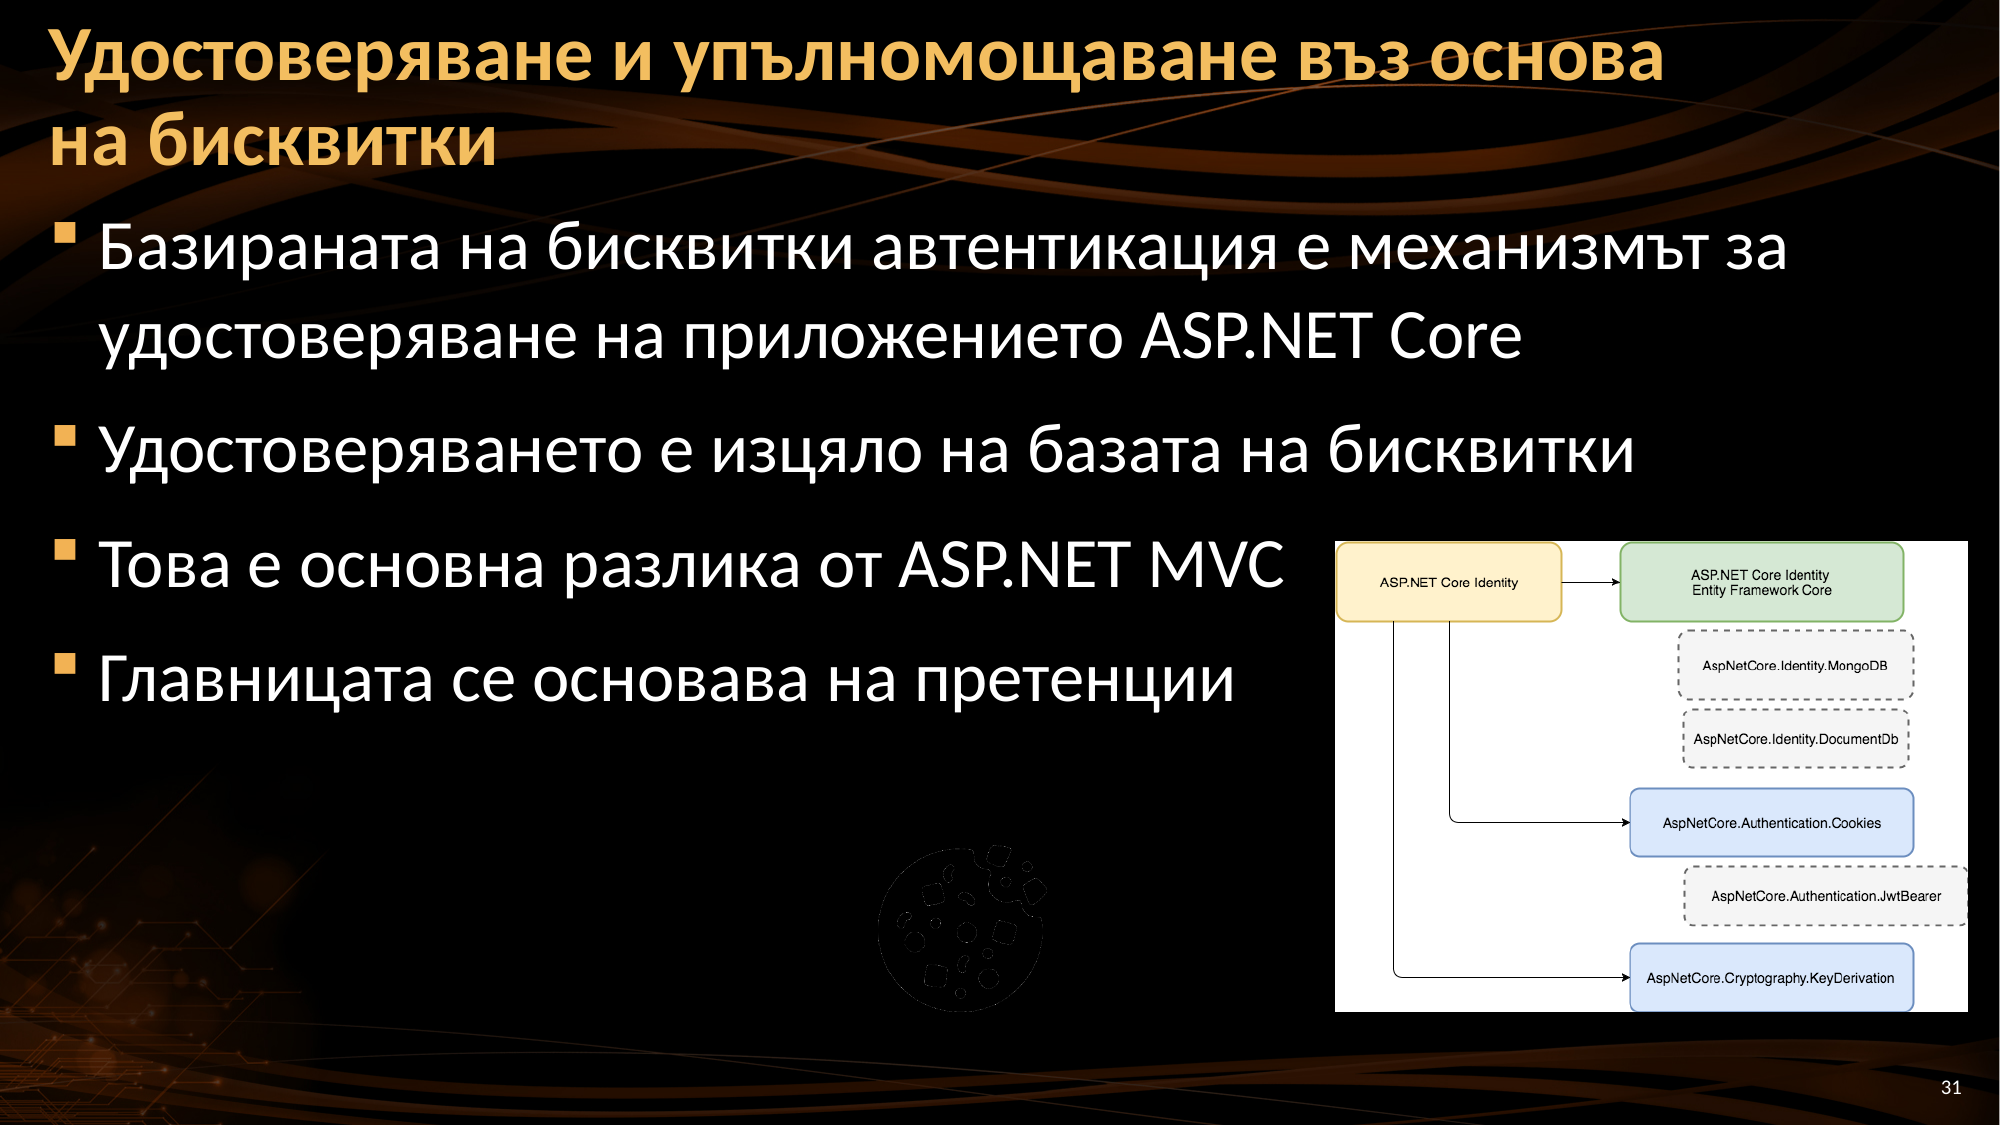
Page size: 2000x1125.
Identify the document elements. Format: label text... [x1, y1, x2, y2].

title Удостоверяване и упълномощаване въз основа на бисквитки [30, 6, 1763, 189]
list Базираната на бисквитки автентикация е механизмът за удостоверяване на приложението ASP.NET Core Удостоверяването е изцяло на базата на бисквитки Това е основна разлика от ASP.NET MVC Главницата се основава на претенции [31, 188, 1968, 1103]
picture [0, 0, 2000, 1125]
